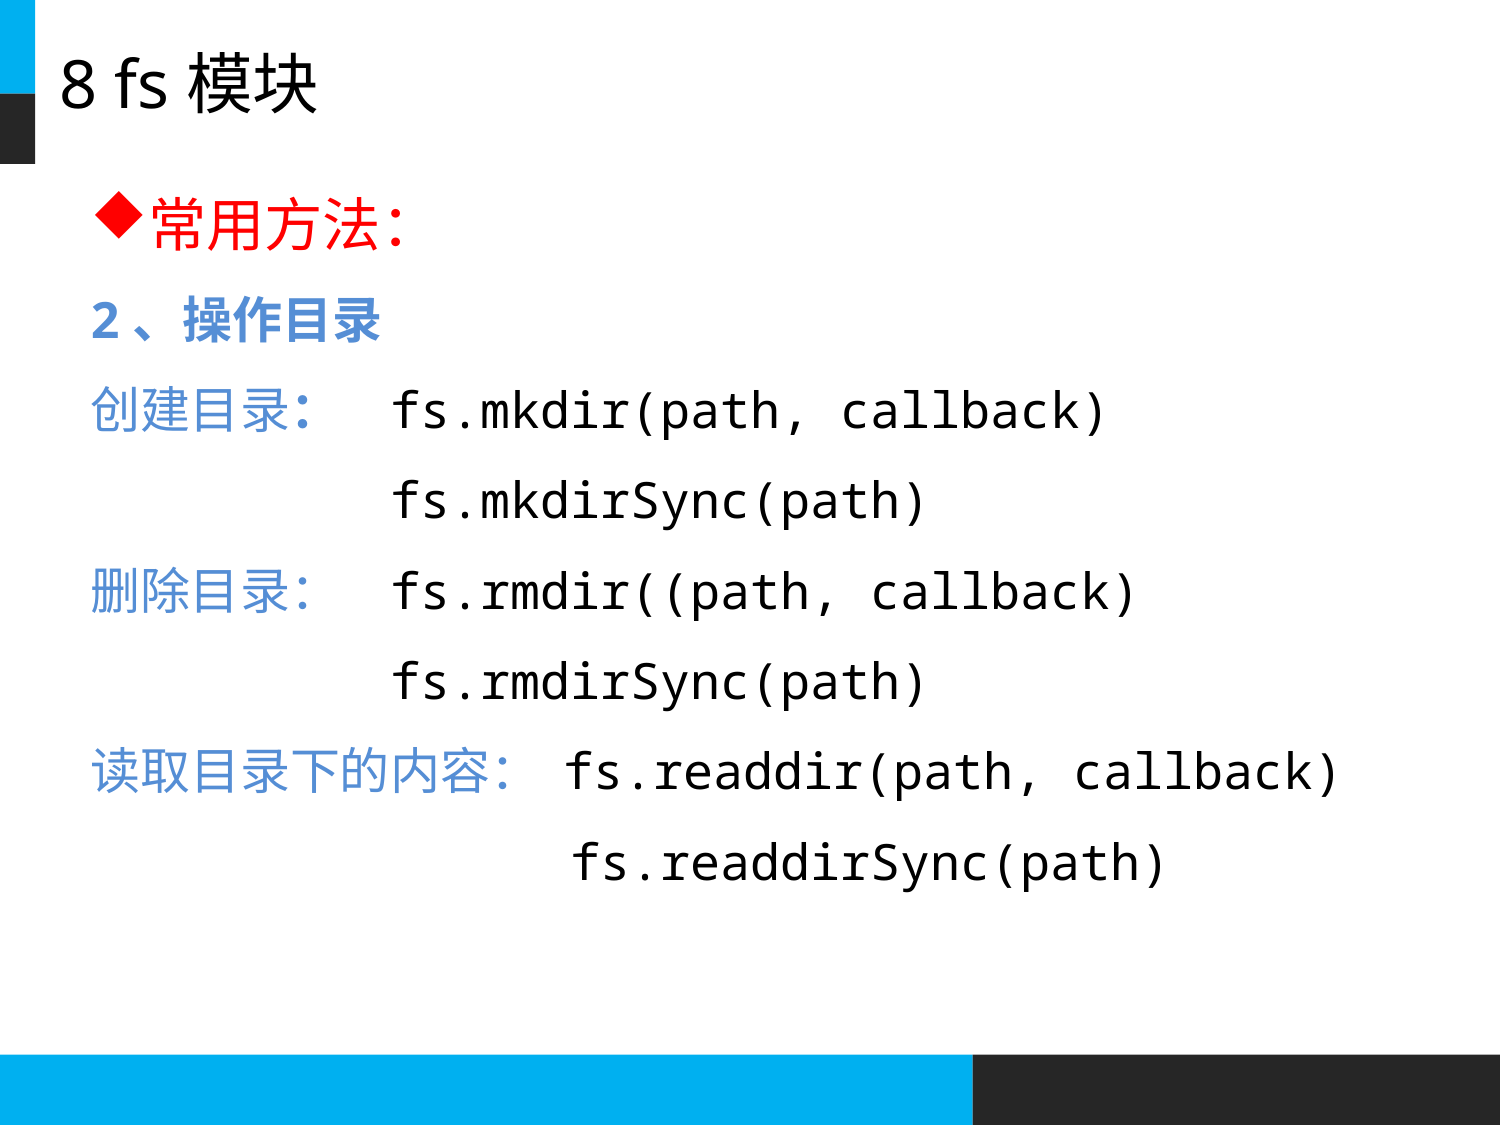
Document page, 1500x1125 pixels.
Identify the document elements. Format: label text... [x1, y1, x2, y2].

list 常用方法： 2、操作目录 创建目录： fs.mkdir(path, callback) fs.mkdirSync(path) 删除目录： fs.rmdir((path, callback) fs.rmdirSync(path) 读取目录下的内容： fs.readdir(path, callback) fs.readdirSync(path) [75, 145, 1425, 1028]
title 8 fs模块 [44, 0, 1454, 164]
